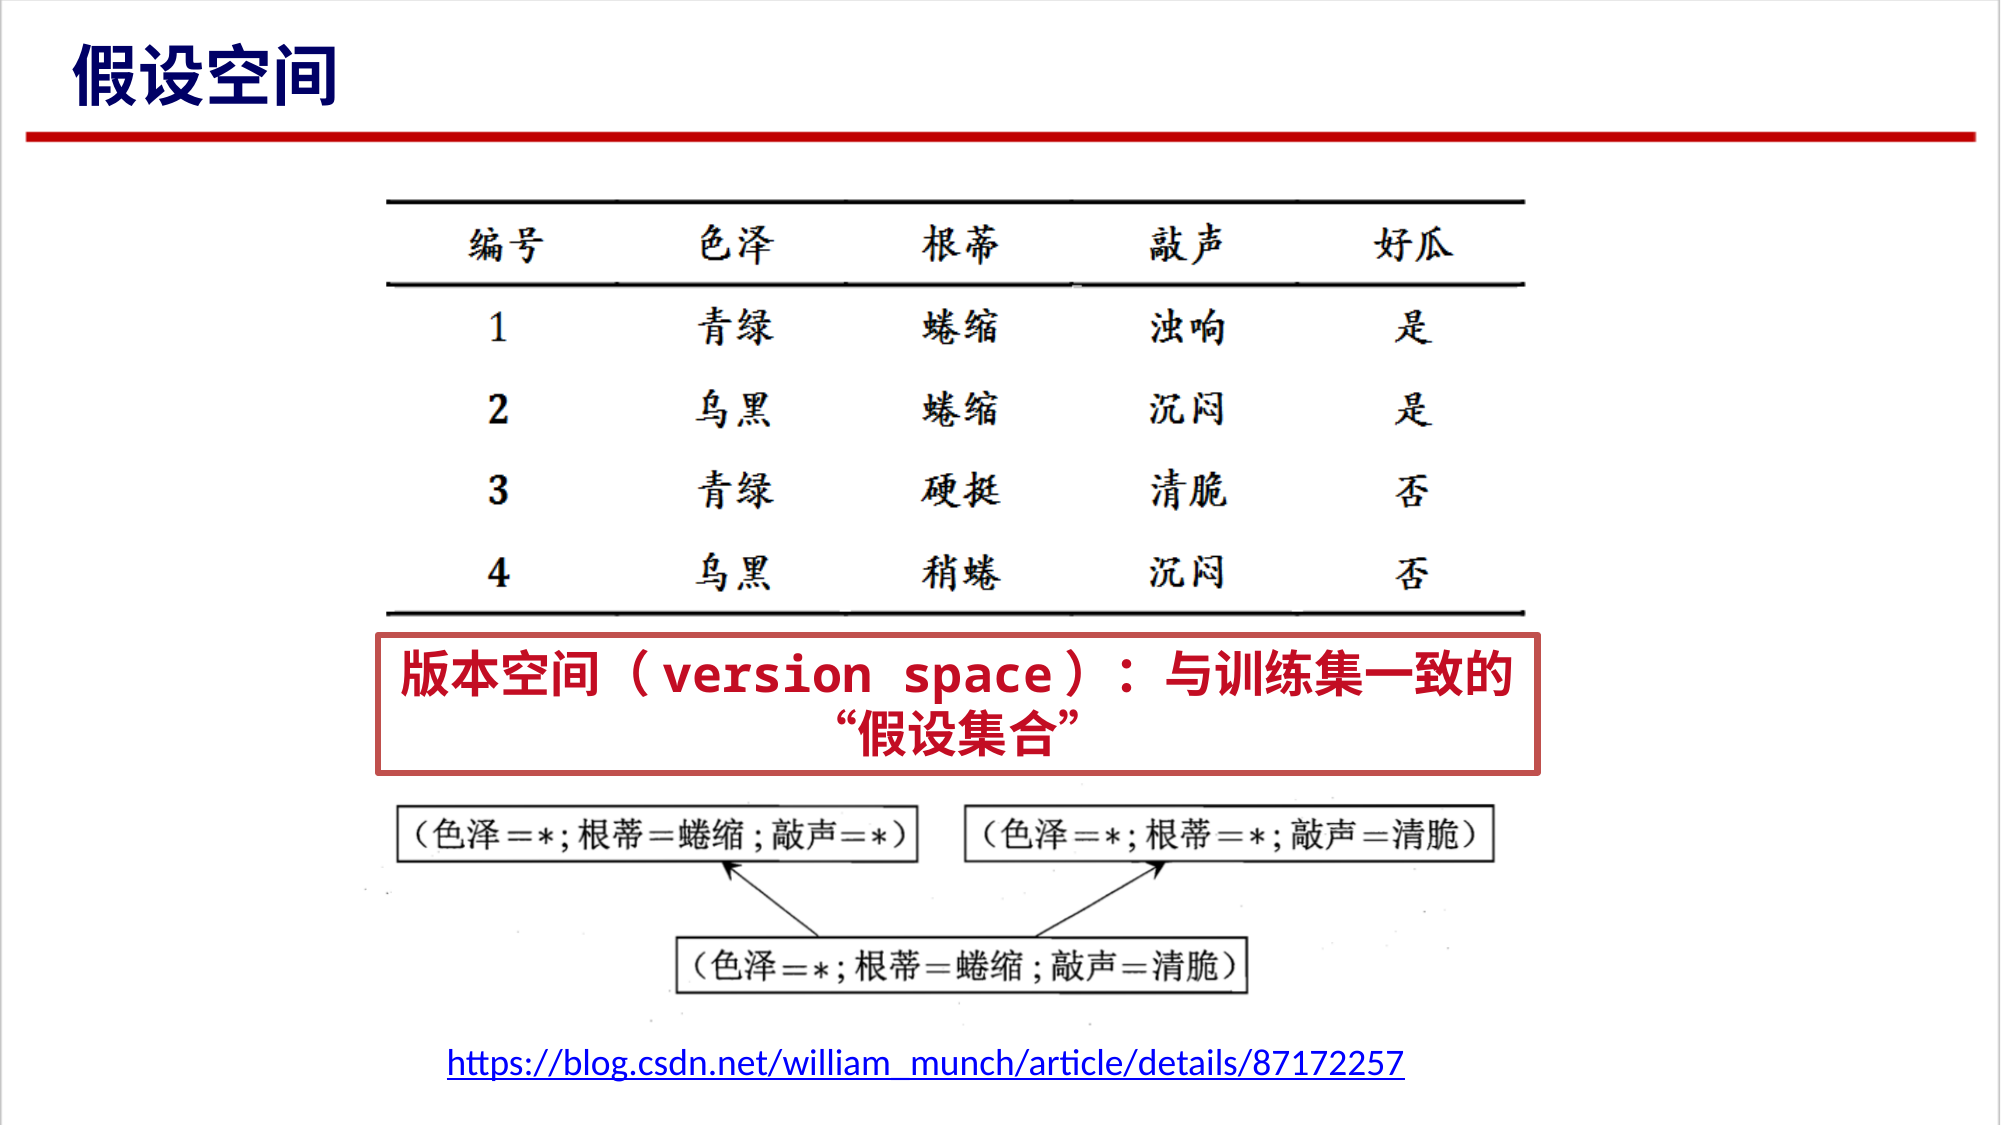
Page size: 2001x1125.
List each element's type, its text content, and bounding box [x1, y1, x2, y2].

text_box 版本空间（version space）：与训练集一致的“假设集合” [376, 633, 1540, 774]
title 假设空间 [56, 9, 1782, 138]
picture [0, 0, 2001, 1125]
text_box https://blog.csdn.net/william_munch/article/details/87172257 [431, 1039, 1421, 1090]
